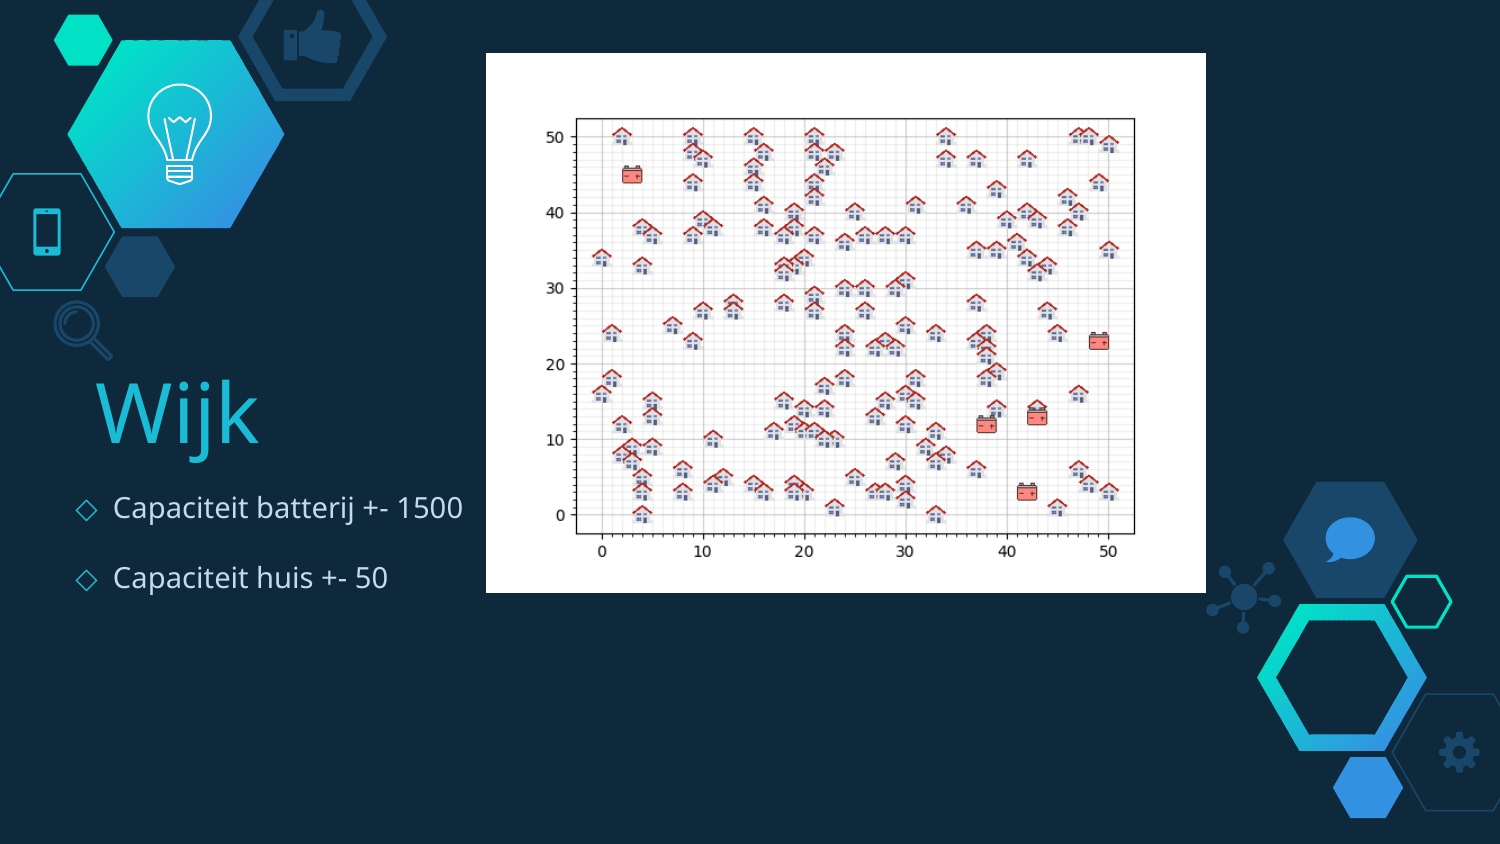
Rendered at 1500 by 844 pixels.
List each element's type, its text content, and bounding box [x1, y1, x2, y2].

picture [485, 53, 1206, 594]
title Wijk [80, 368, 480, 474]
list Capaciteit batterij +- 1500 Capaciteit huis +- 50 [22, 474, 496, 748]
